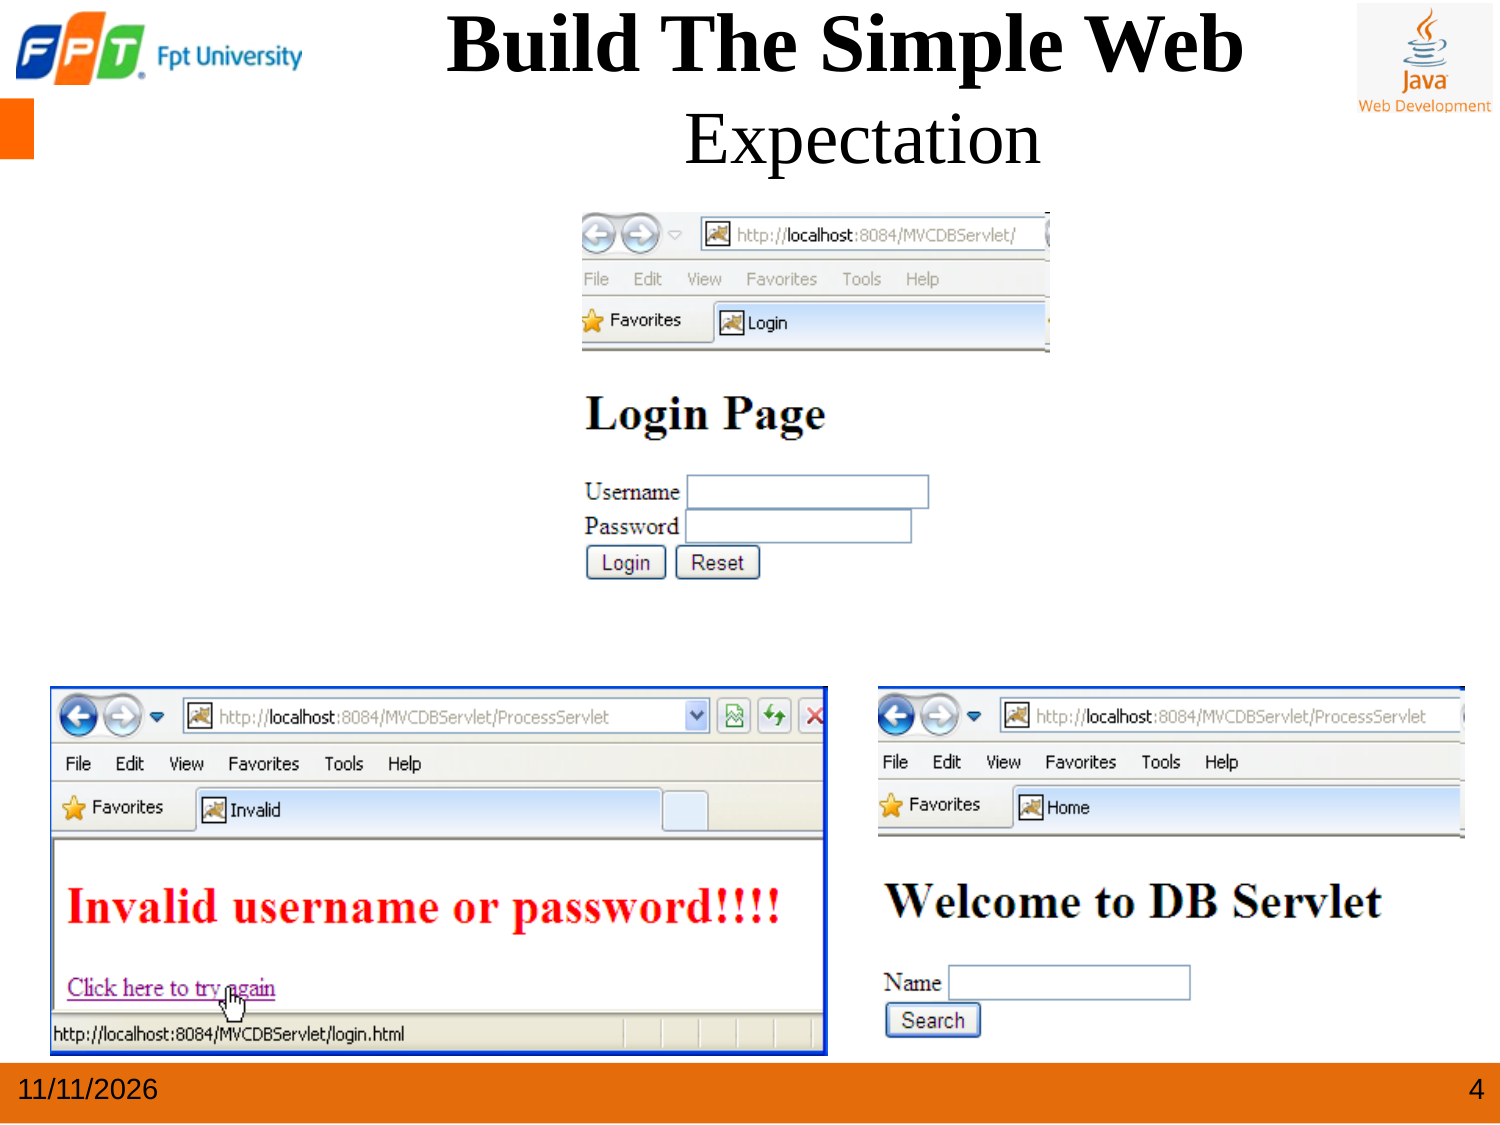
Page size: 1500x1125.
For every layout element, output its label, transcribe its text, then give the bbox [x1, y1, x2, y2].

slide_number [2, 1063, 231, 1123]
title Build The Simple Web Expectation [217, 0, 1500, 187]
picture [878, 686, 1465, 1056]
picture [16, 11, 217, 85]
picture [582, 211, 1051, 611]
picture [50, 686, 828, 1056]
slide_number 4 [1050, 1063, 1500, 1124]
